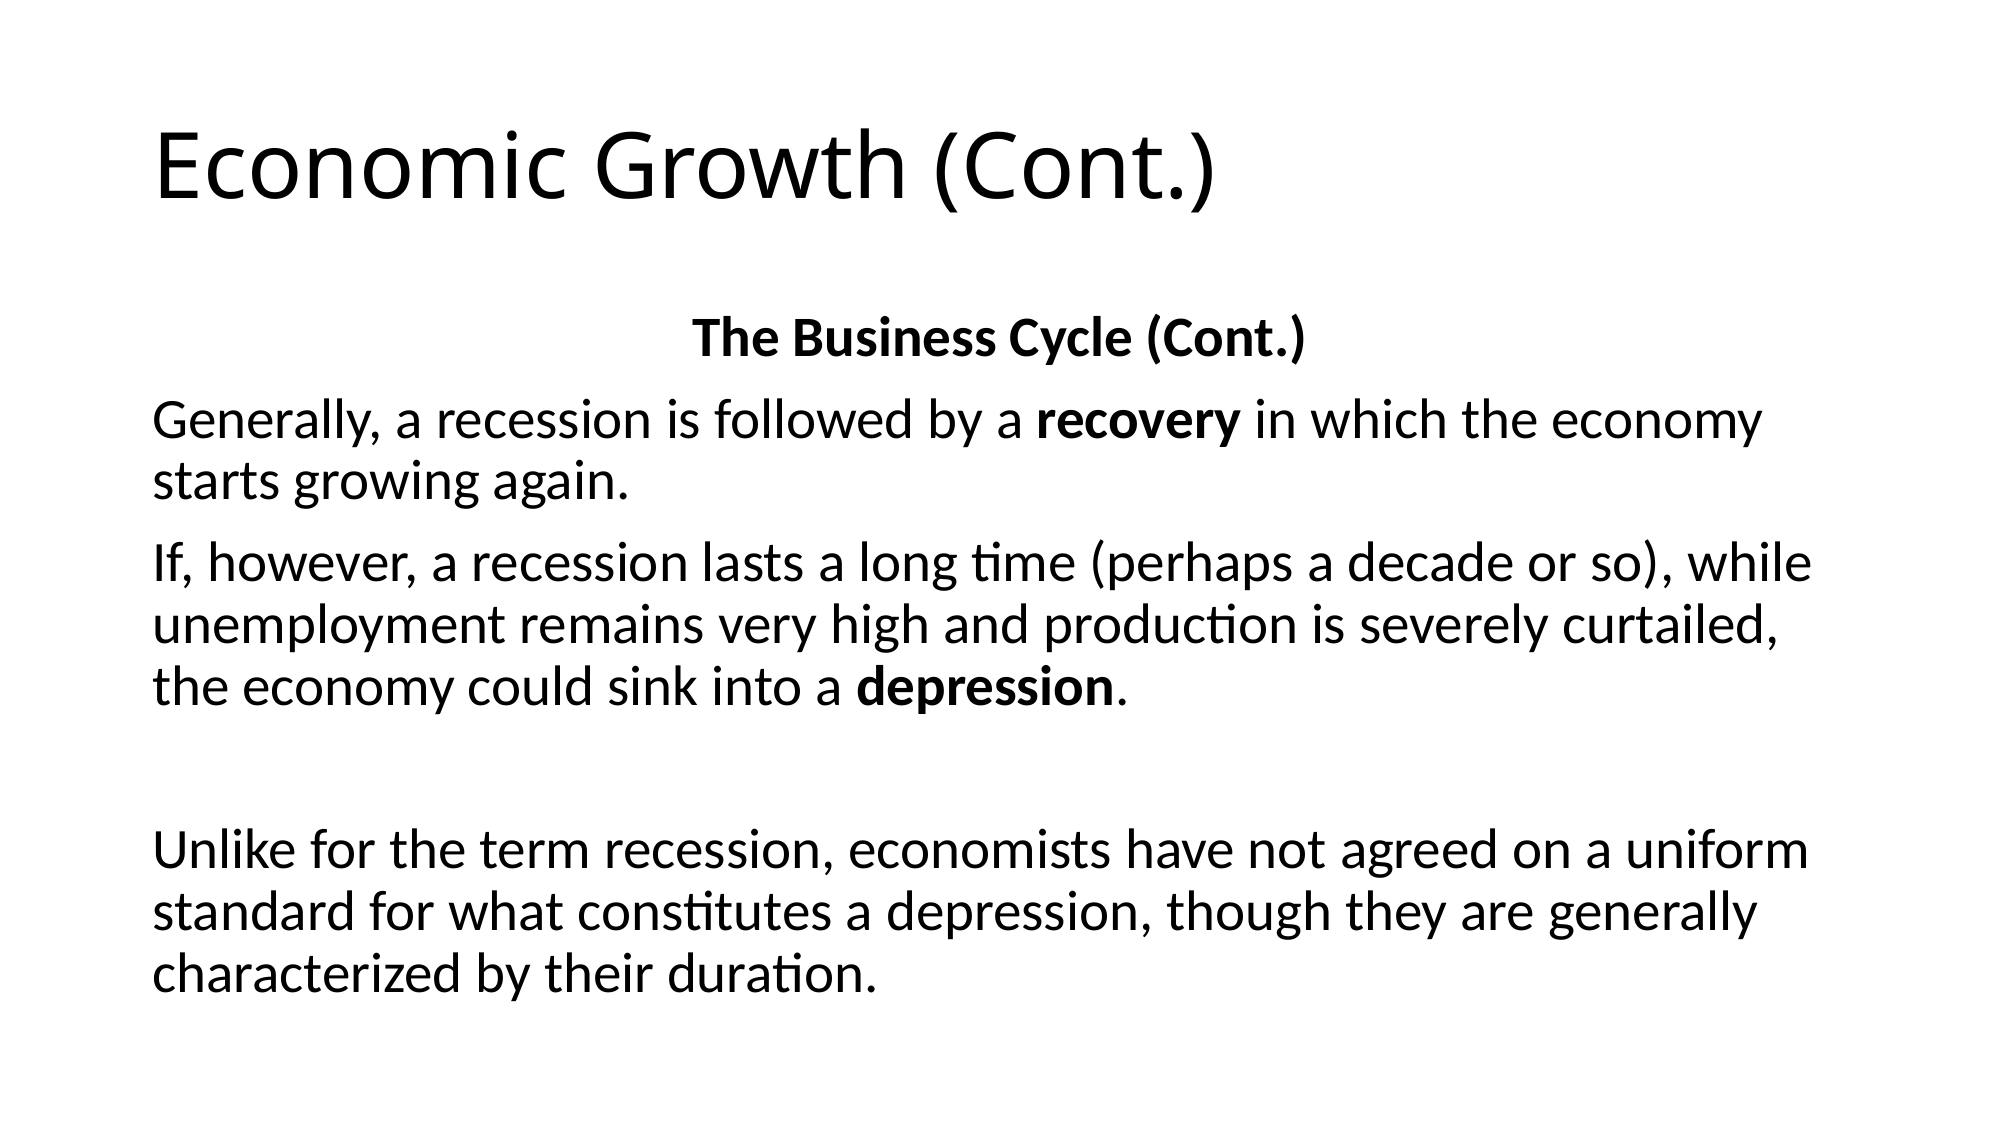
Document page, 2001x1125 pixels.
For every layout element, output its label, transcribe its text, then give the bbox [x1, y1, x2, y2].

list The Business Cycle (Cont.) Generally, a recession is followed by a recovery in which the economy starts growing again. If, however, a recession lasts a long time (perhaps a decade or so), while unemployment remains very high and production is severely curtailed, the economy could sink into a depression. Unlike for the term recession, economists have not agreed on a uniform standard for what constitutes a depression, though they are generally characterized by their duration. [137, 299, 1863, 1014]
title Economic Growth (Cont.) [137, 59, 1863, 278]
